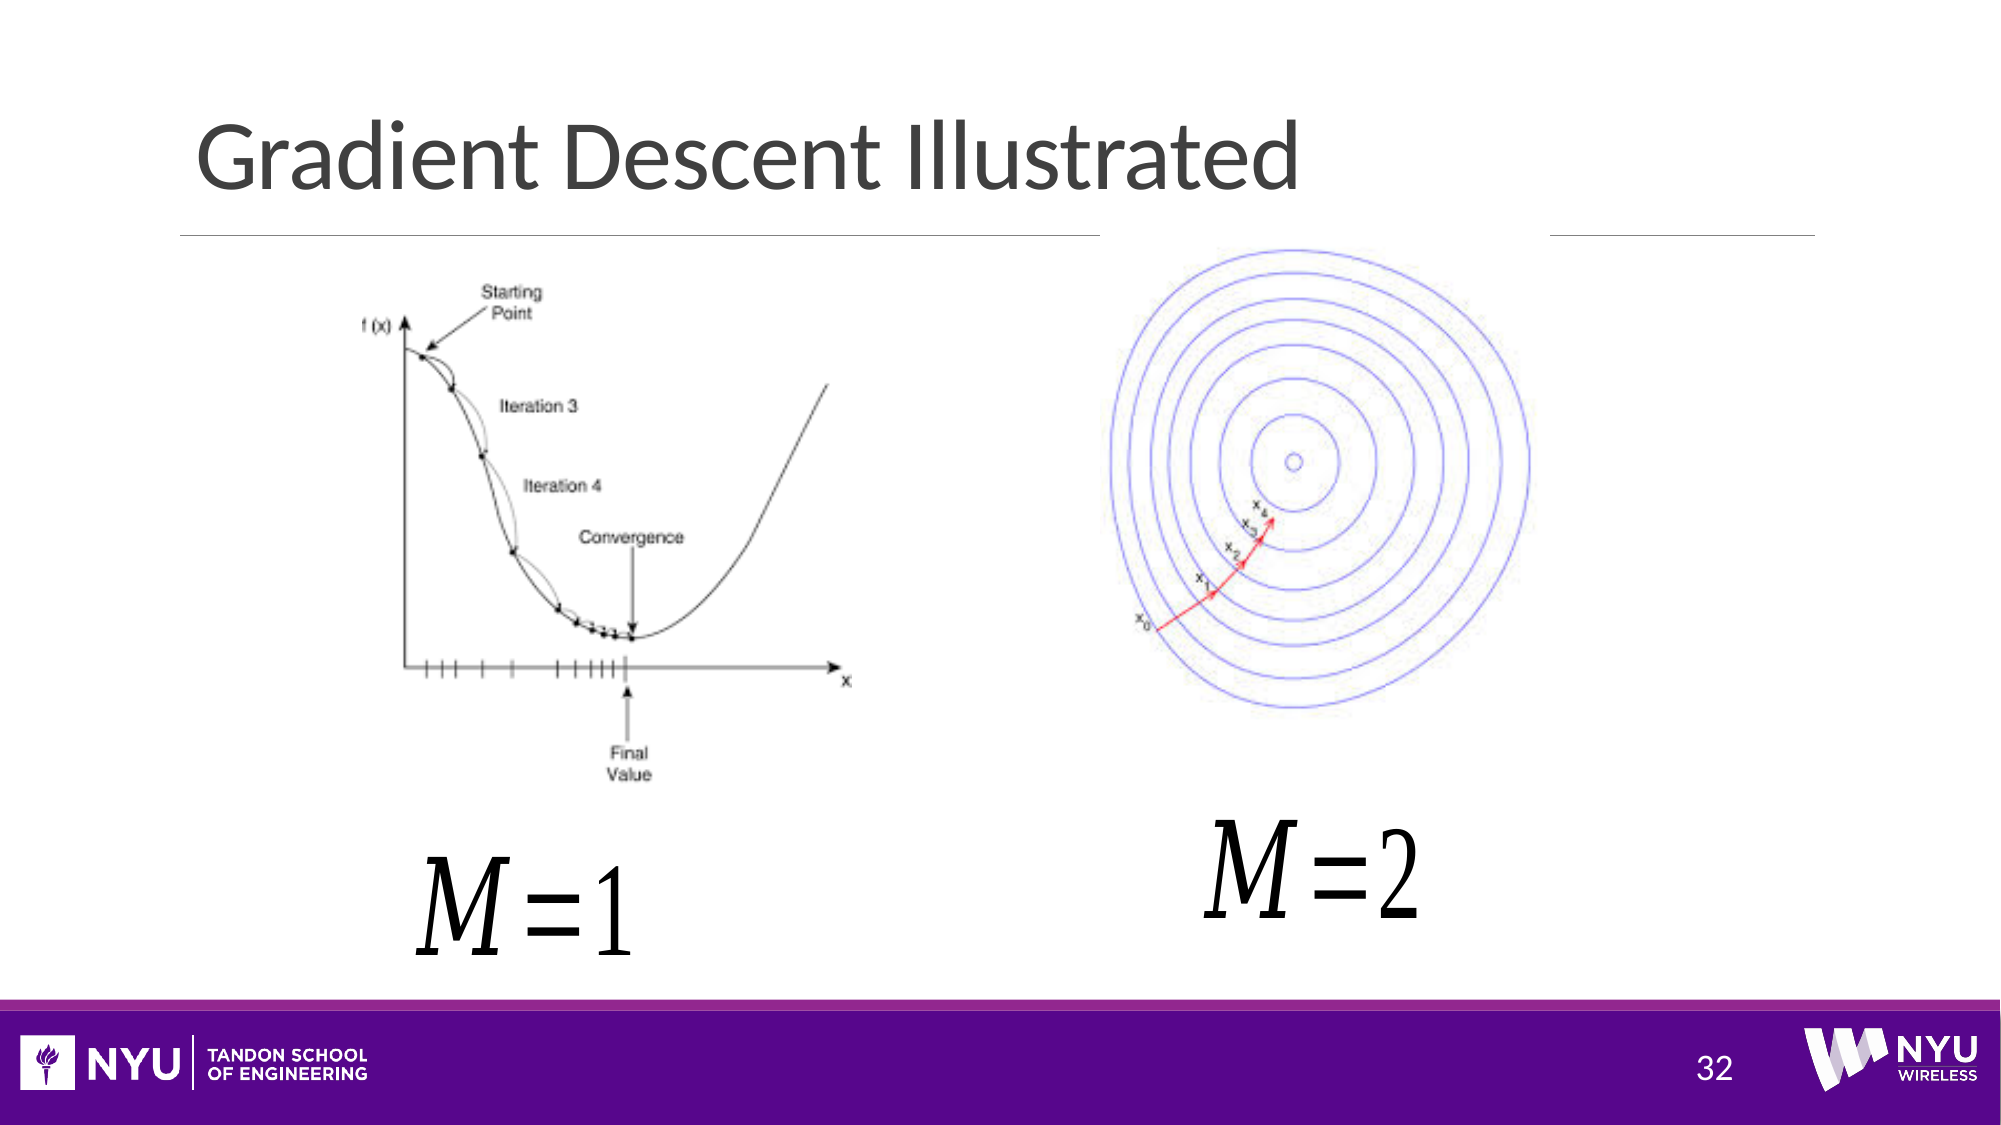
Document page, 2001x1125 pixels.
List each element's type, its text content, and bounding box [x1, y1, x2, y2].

title Gradient Descent Illustrated [180, 47, 1830, 218]
picture [1099, 231, 1551, 727]
picture [361, 281, 853, 788]
slide_number 32 [1533, 1035, 1749, 1096]
